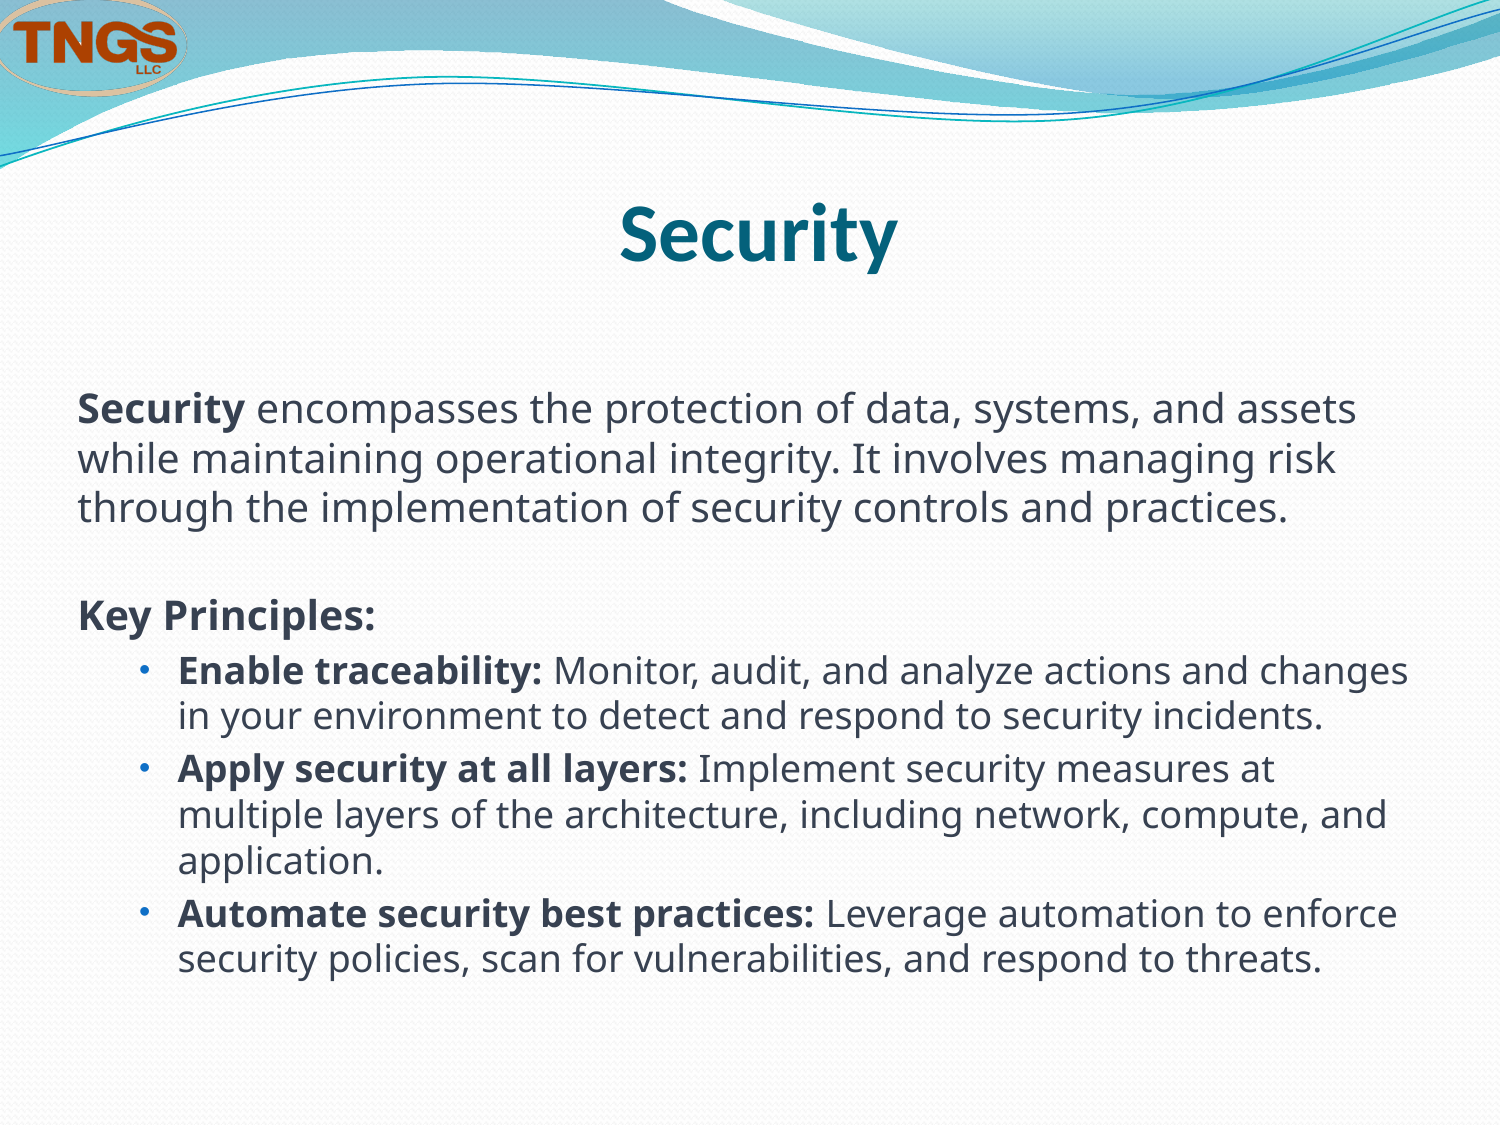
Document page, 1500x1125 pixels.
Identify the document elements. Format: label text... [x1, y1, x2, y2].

title Security [84, 162, 1435, 278]
list Security encompasses the protection of data, systems, and assets while maintaining operational integrity. It involves managing risk through the implementation of security controls and practices. Key Principles: Enable traceability: Monitor, audit, and analyze actions and changes in your environment to detect and respond to security incidents. Apply security at all layers: Implement security measures at multiple layers of the architecture, including network, compute, and application. Automate security best practices: Leverage automation to enforce security policies, scan for vulnerabilities, and respond to threats. [62, 375, 1438, 1075]
picture [0, 0, 188, 97]
